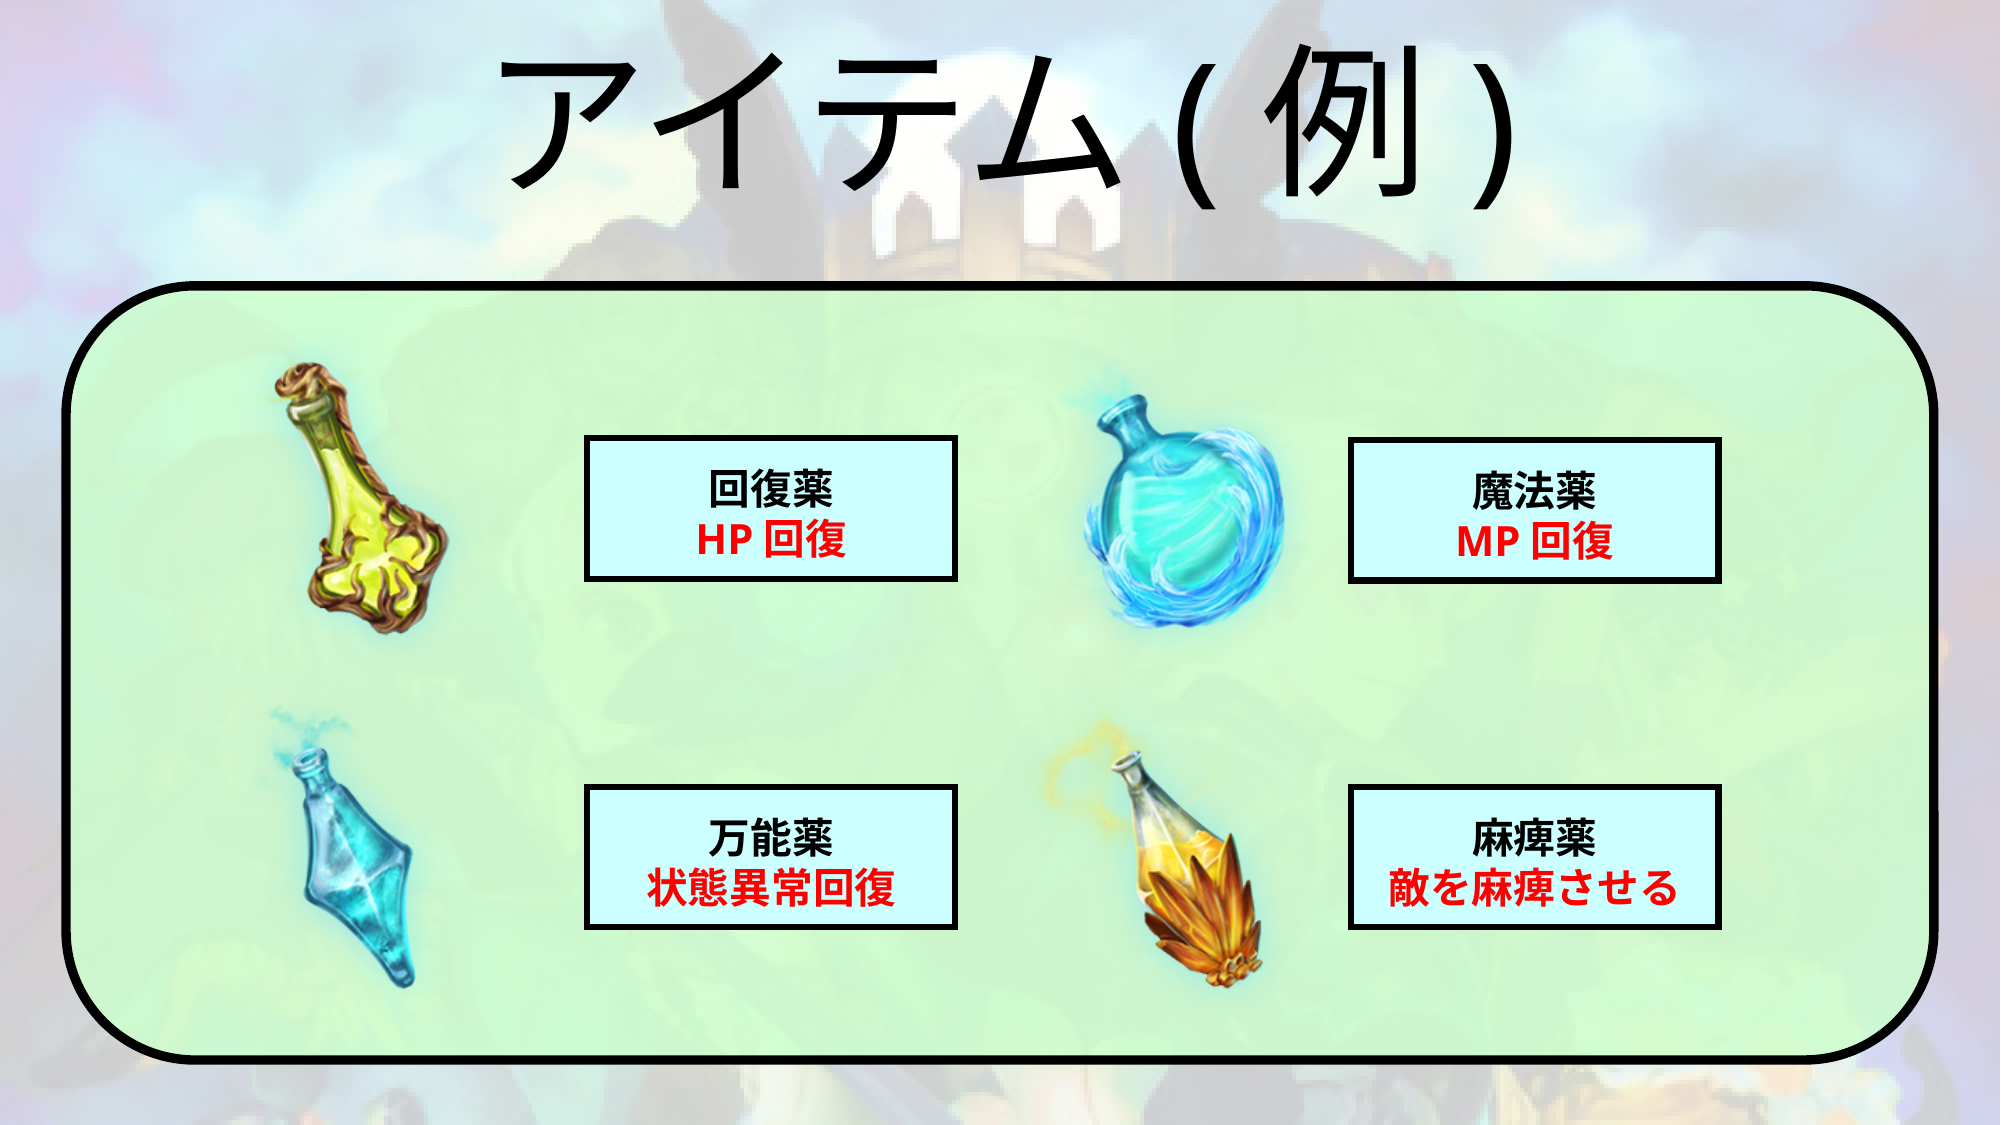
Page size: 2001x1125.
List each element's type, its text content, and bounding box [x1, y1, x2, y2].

text_box [64, 284, 1935, 1062]
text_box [1350, 786, 1719, 928]
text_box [1350, 439, 1719, 581]
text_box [587, 786, 956, 928]
text_box アイテム(例) [0, 10, 2000, 250]
picture [986, 320, 1343, 1030]
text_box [587, 438, 956, 579]
picture [171, 320, 528, 1030]
